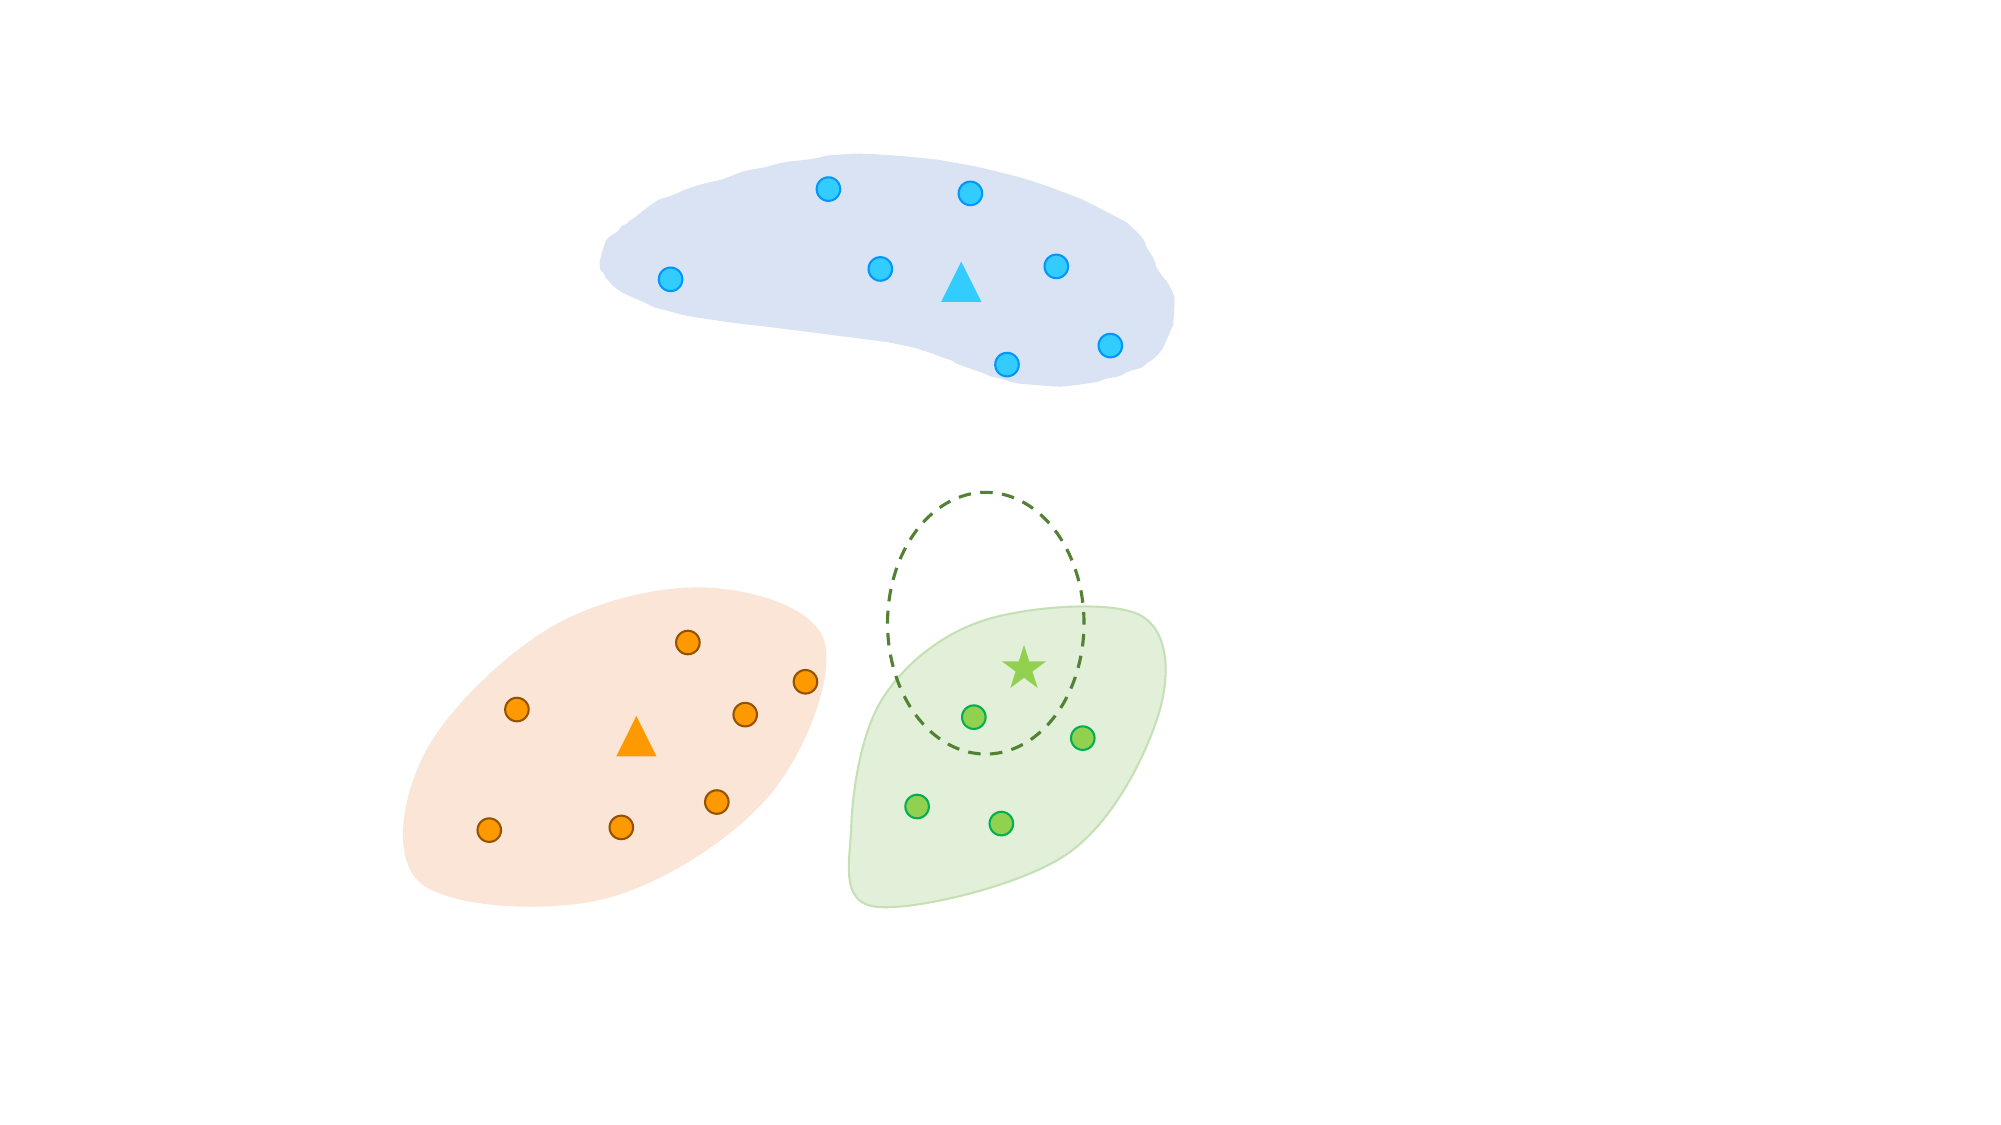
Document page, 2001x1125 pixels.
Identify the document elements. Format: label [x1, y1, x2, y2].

text_box [847, 605, 1167, 909]
text_box [1069, 725, 1096, 751]
text_box [988, 810, 1015, 837]
text_box [904, 793, 930, 820]
text_box [398, 593, 831, 901]
text_box [598, 151, 1174, 389]
text_box [886, 491, 1086, 756]
